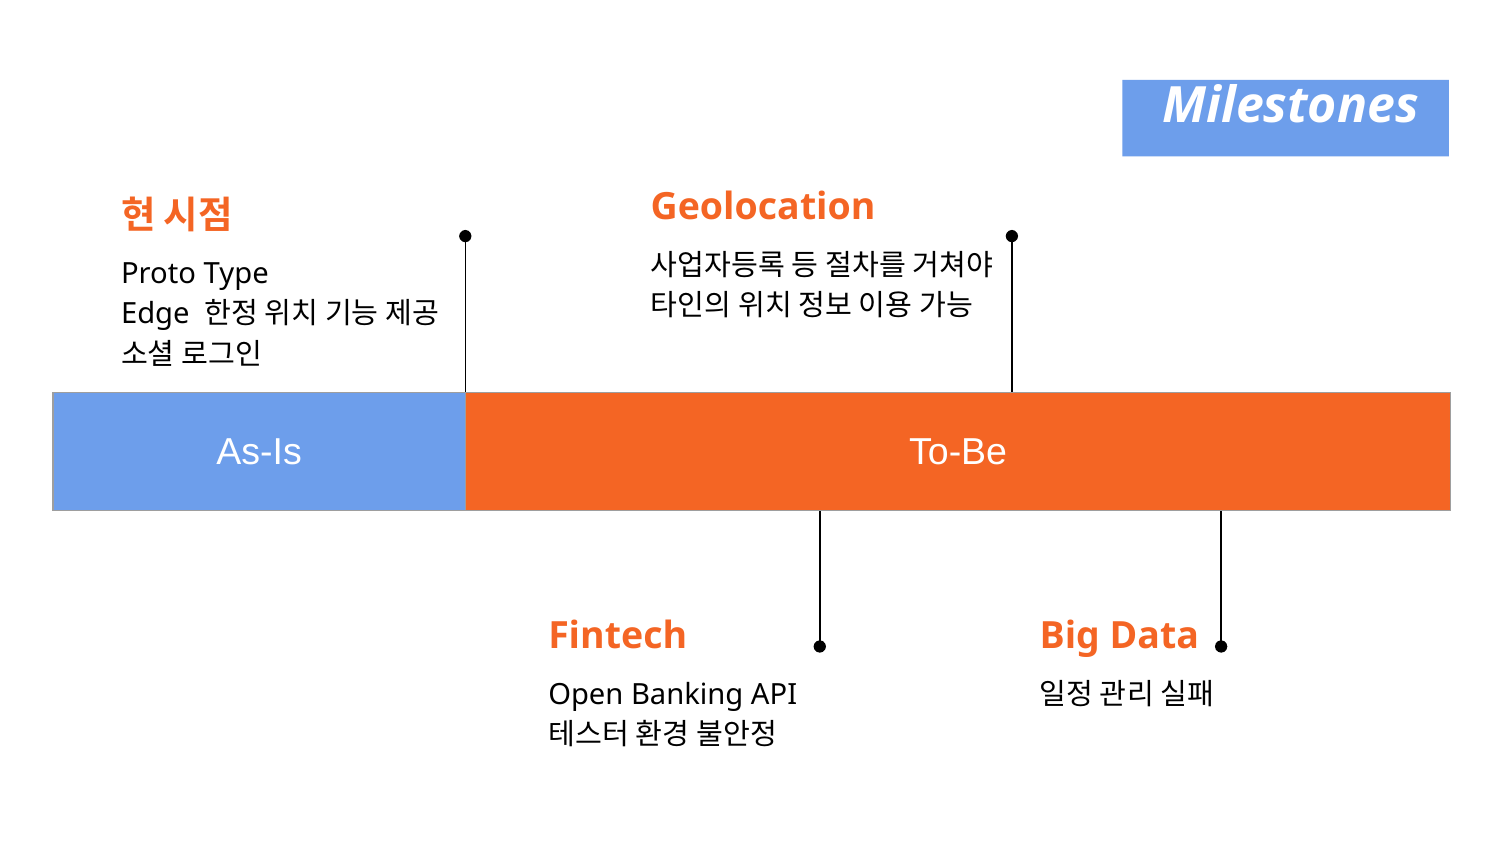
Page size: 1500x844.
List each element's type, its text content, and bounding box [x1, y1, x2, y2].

list Proto Type Edge 한정 위치 기능 제공 소셜 로그인 [106, 234, 486, 330]
text_box Milestones [1147, 57, 1500, 180]
title 현 시점 [106, 181, 486, 234]
title Fintech [533, 601, 914, 655]
table_header As-Is [54, 393, 465, 510]
table_header To-Be [466, 393, 1450, 510]
list 일정 관리 실패 [1024, 655, 1411, 751]
title Big Data [1024, 601, 1411, 655]
title Geolocation [635, 172, 1022, 225]
list Open Banking API 테스터 환경 불안정 [533, 655, 914, 751]
list 사업자등록 등 절차를 거쳐야 타인의 위치 정보 이용 가능 [635, 225, 1022, 321]
text_box [1122, 79, 1147, 157]
